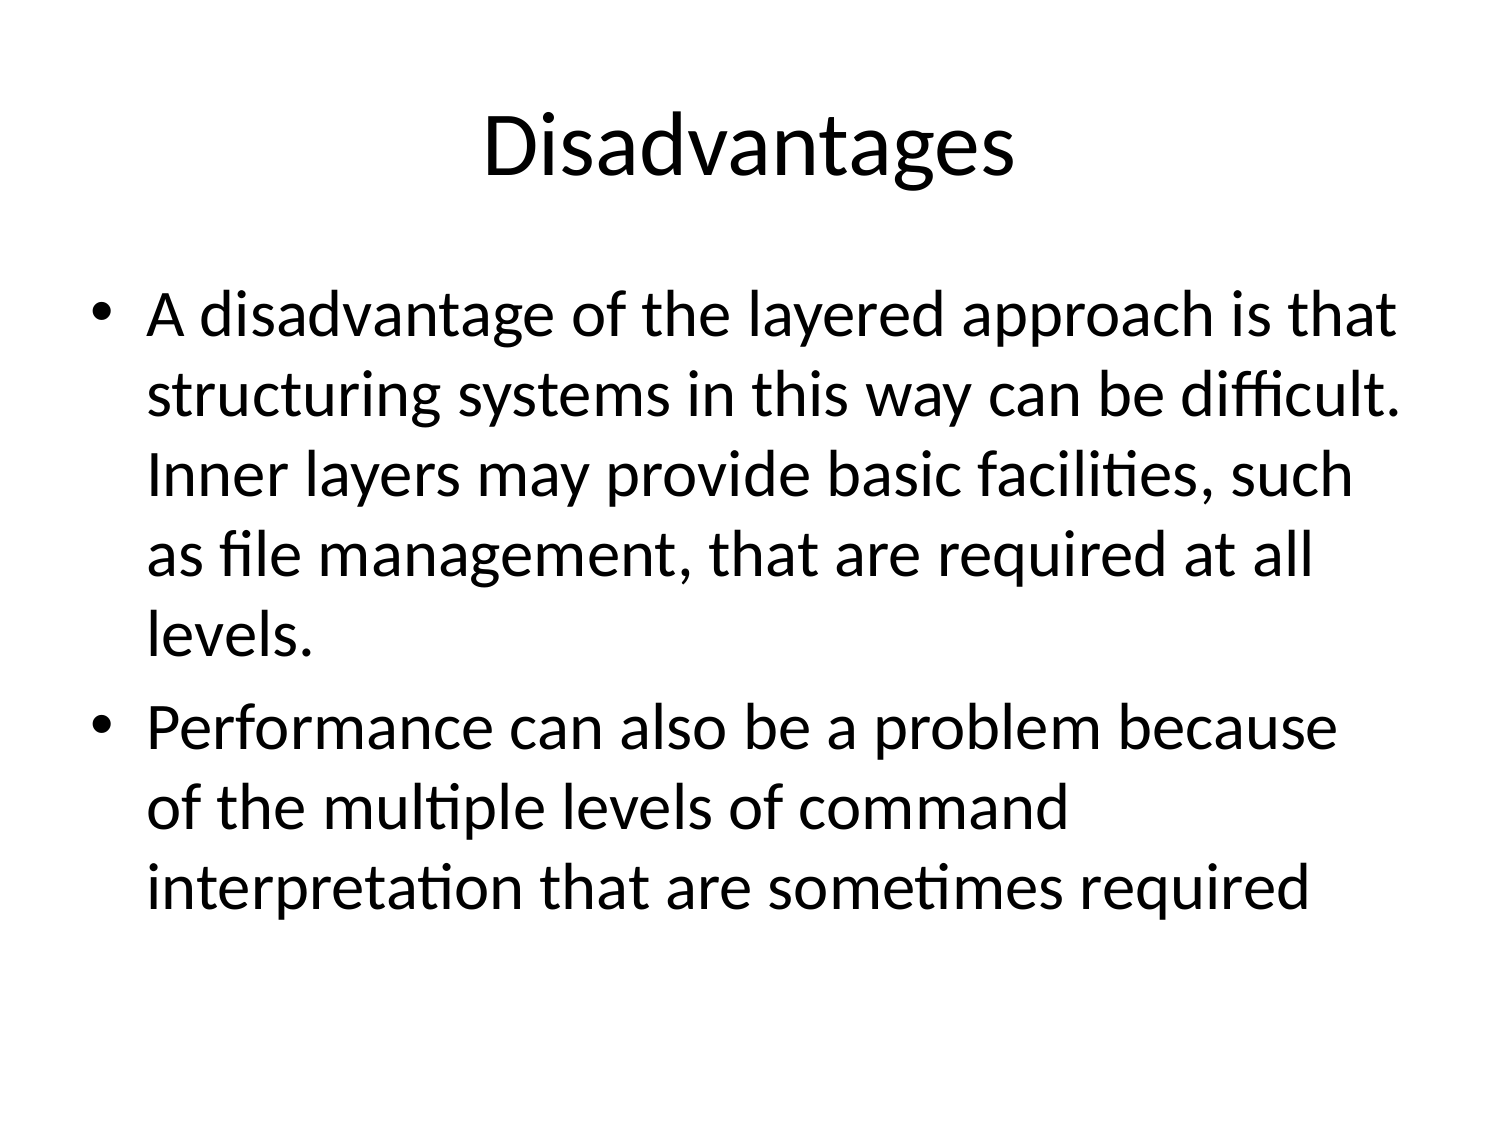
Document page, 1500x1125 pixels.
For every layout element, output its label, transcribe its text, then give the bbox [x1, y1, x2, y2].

title Disadvantages [75, 45, 1425, 233]
list A disadvantage of the layered approach is that structuring systems in this way can be difficult. Inner layers may provide basic facilities, such as file management, that are required at all levels. Performance can also be a problem because of the multiple levels of command interpretation that are sometimes required [75, 262, 1425, 1005]
